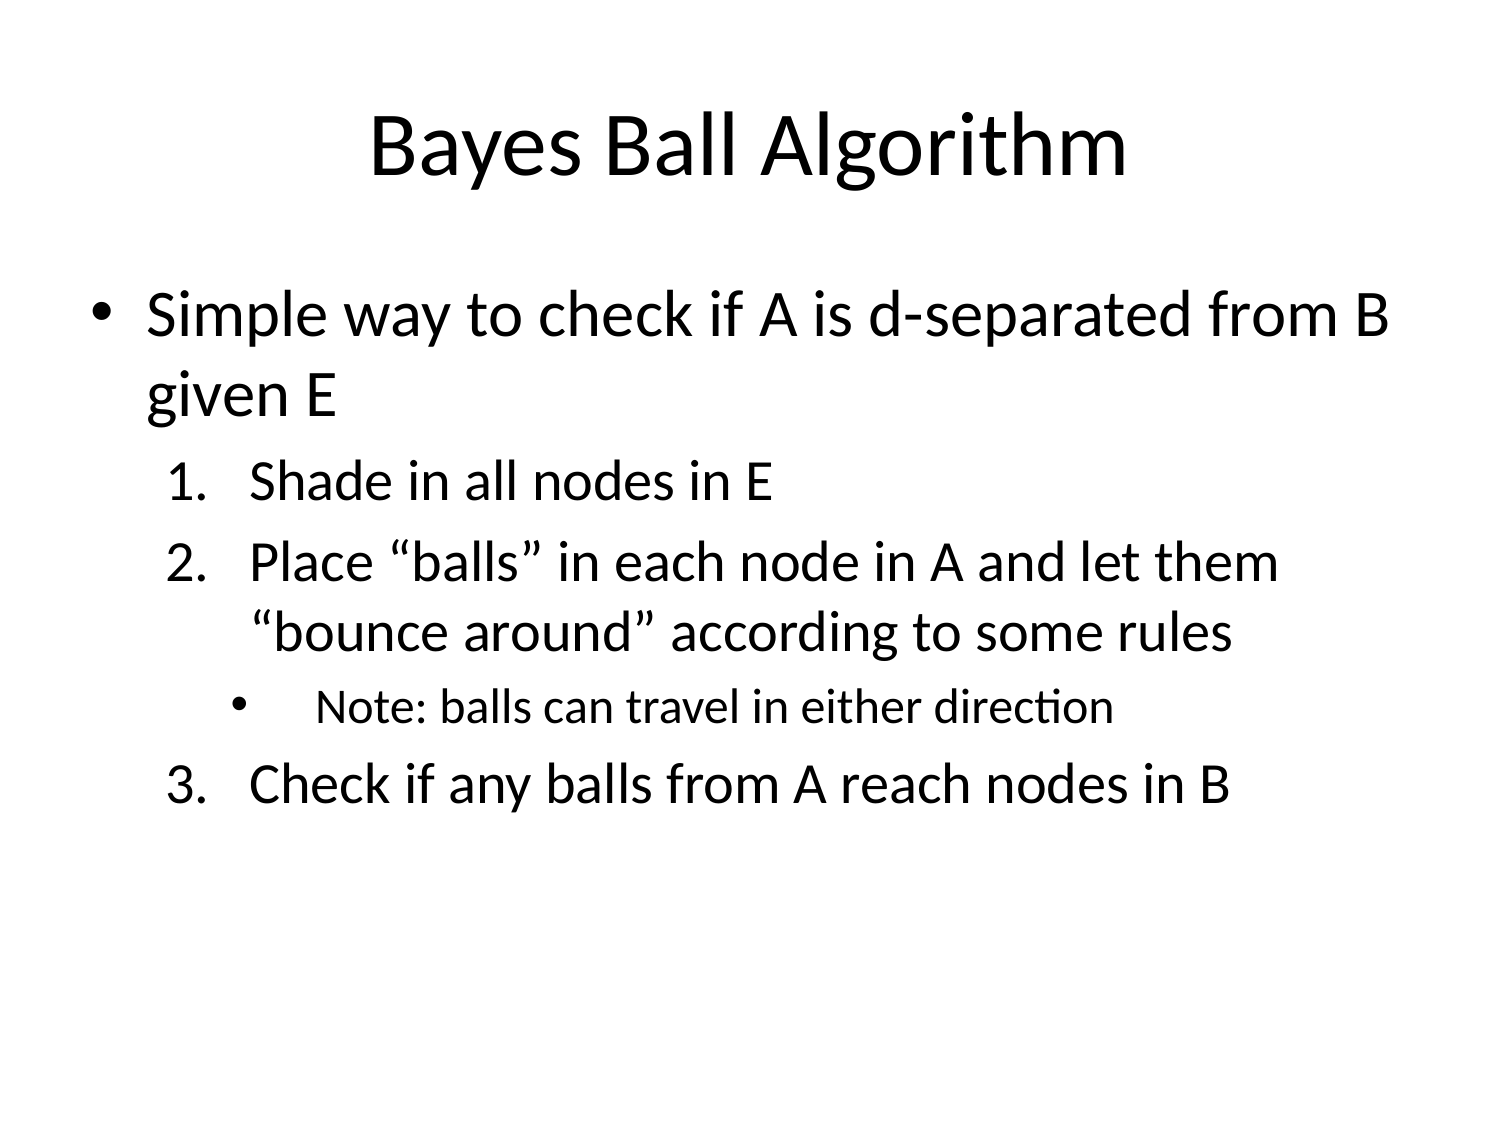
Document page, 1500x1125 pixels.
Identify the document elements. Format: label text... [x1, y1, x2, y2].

list Simple way to check if A is d-separated from B given E Shade in all nodes in E Place “balls” in each node in A and let them “bounce around” according to some rules Note: balls can travel in either direction Check if any balls from A reach nodes in B [75, 262, 1425, 1005]
title Bayes Ball Algorithm [75, 45, 1425, 233]
